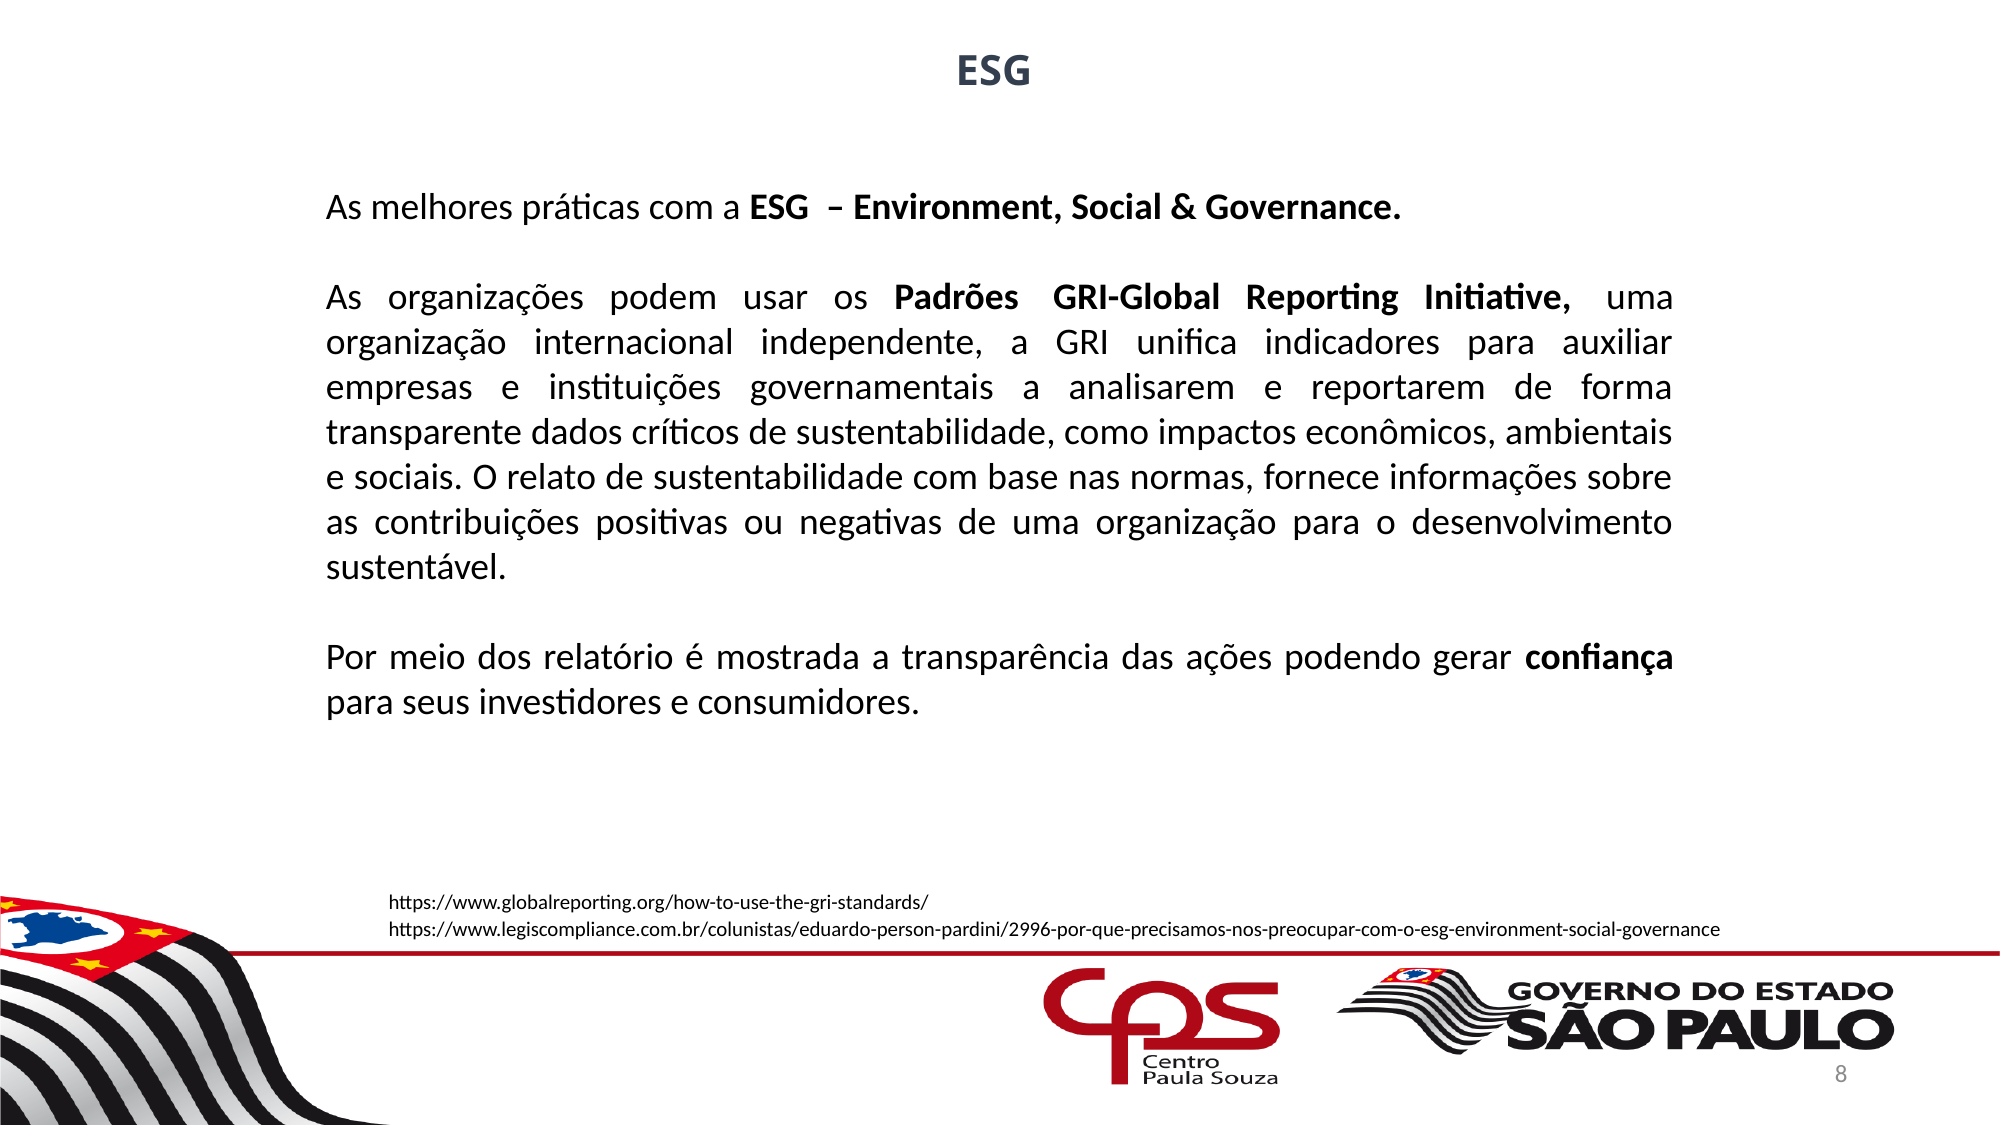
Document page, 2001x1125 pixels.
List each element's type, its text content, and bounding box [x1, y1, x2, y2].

text_box ESG [319, 10, 1669, 127]
slide_number 8 [1412, 1042, 1863, 1103]
picture [0, 896, 2000, 1125]
text_box As melhores práticas com a ESG – Environment, Social & Governance. As organizações podem usar os Padrões GRI-Global Reporting Initiative, uma organização internacional independente, a GRI unifica indicadores para auxiliar empresas e instituições governamentais a analisarem e reportarem de forma transparente dados críticos de sustentabilidade, como impactos econômicos, ambientais e sociais. O relato de sustentabilidade com base nas normas, fornece informações sobre as contribuições positivas ou negativas de uma organização para o desenvolvimento sustentável. Por meio dos relatório é mostrada a transparência das ações podendo gerar confiança para seus investidores e consumidores. [311, 174, 1689, 730]
text_box https://www.globalreporting.org/how-to-use-the-gri-standards/ https://www.legiscompliance.com.br/colunistas/eduardo-person-pardini/2996-por-que-precisamos-nos-preocupar-com-o-esg-environment-social-governance [373, 879, 1799, 949]
